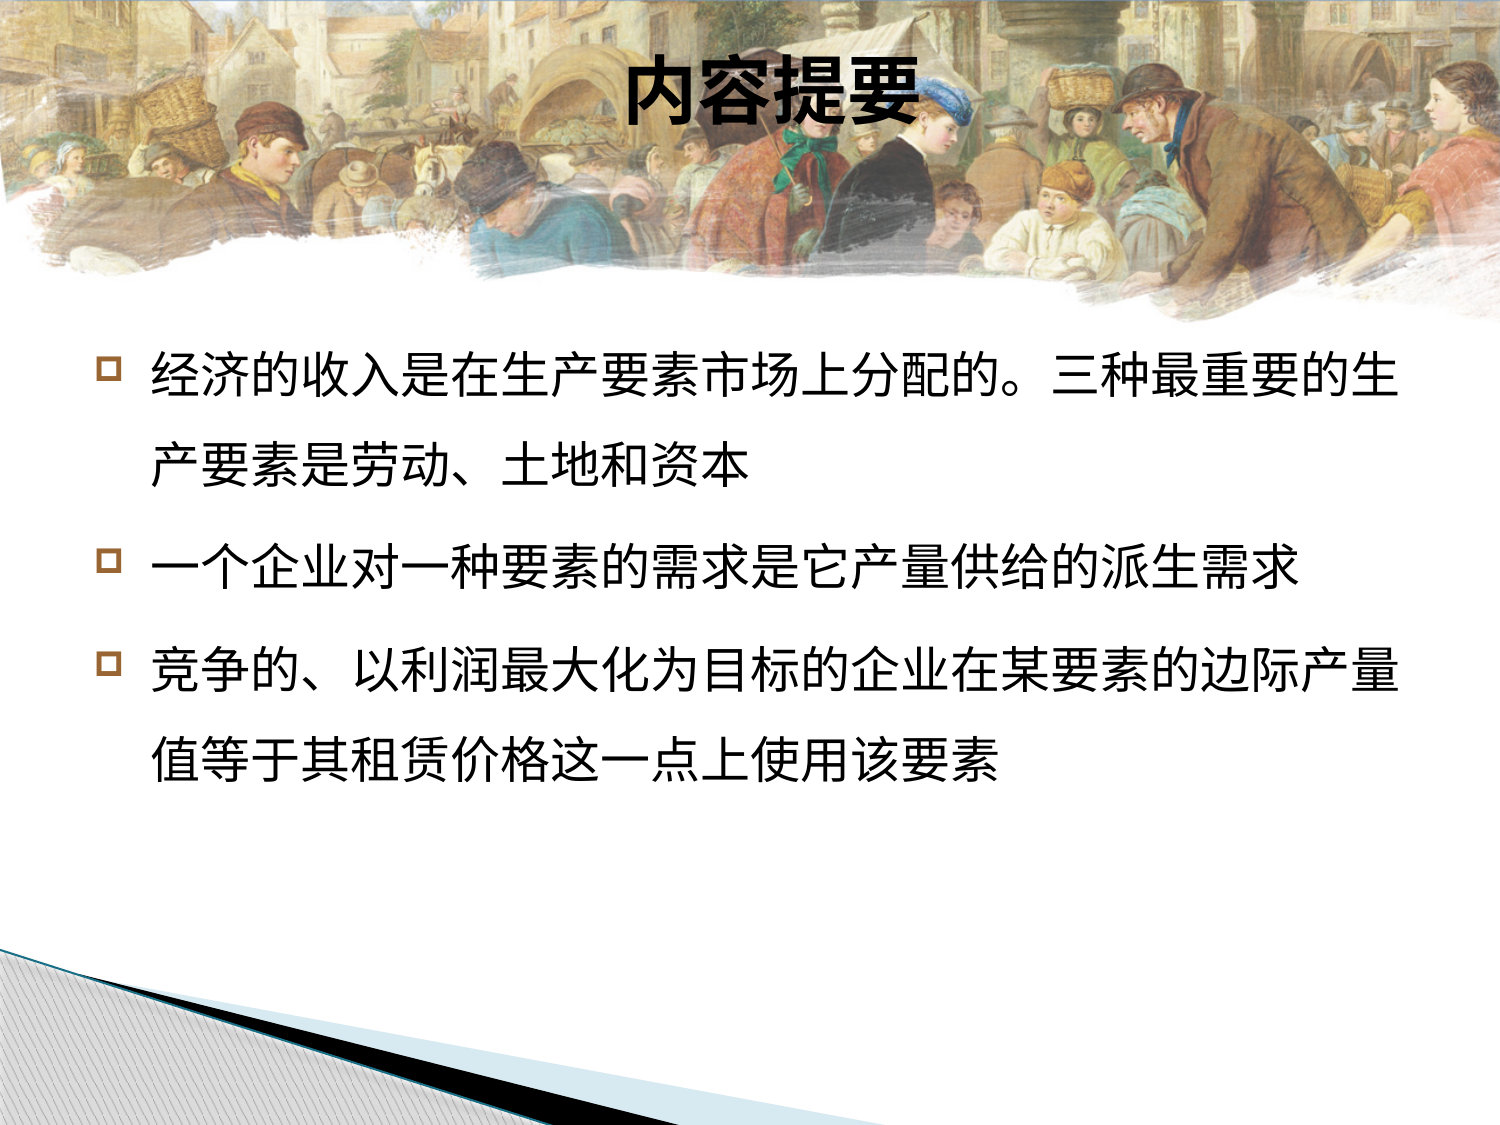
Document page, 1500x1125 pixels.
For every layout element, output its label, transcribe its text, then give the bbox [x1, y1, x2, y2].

text_box 经济的收入是在生产要素市场上分配的。三种最重要的生产要素是劳动、土地和资本 一个企业对一种要素的需求是它产量供给的派生需求 竞争的、以利润最大化为目标的企业在某要素的边际产量值等于其租赁价格这一点上使用该要素 [61, 348, 1425, 1068]
picture [0, 0, 1500, 337]
